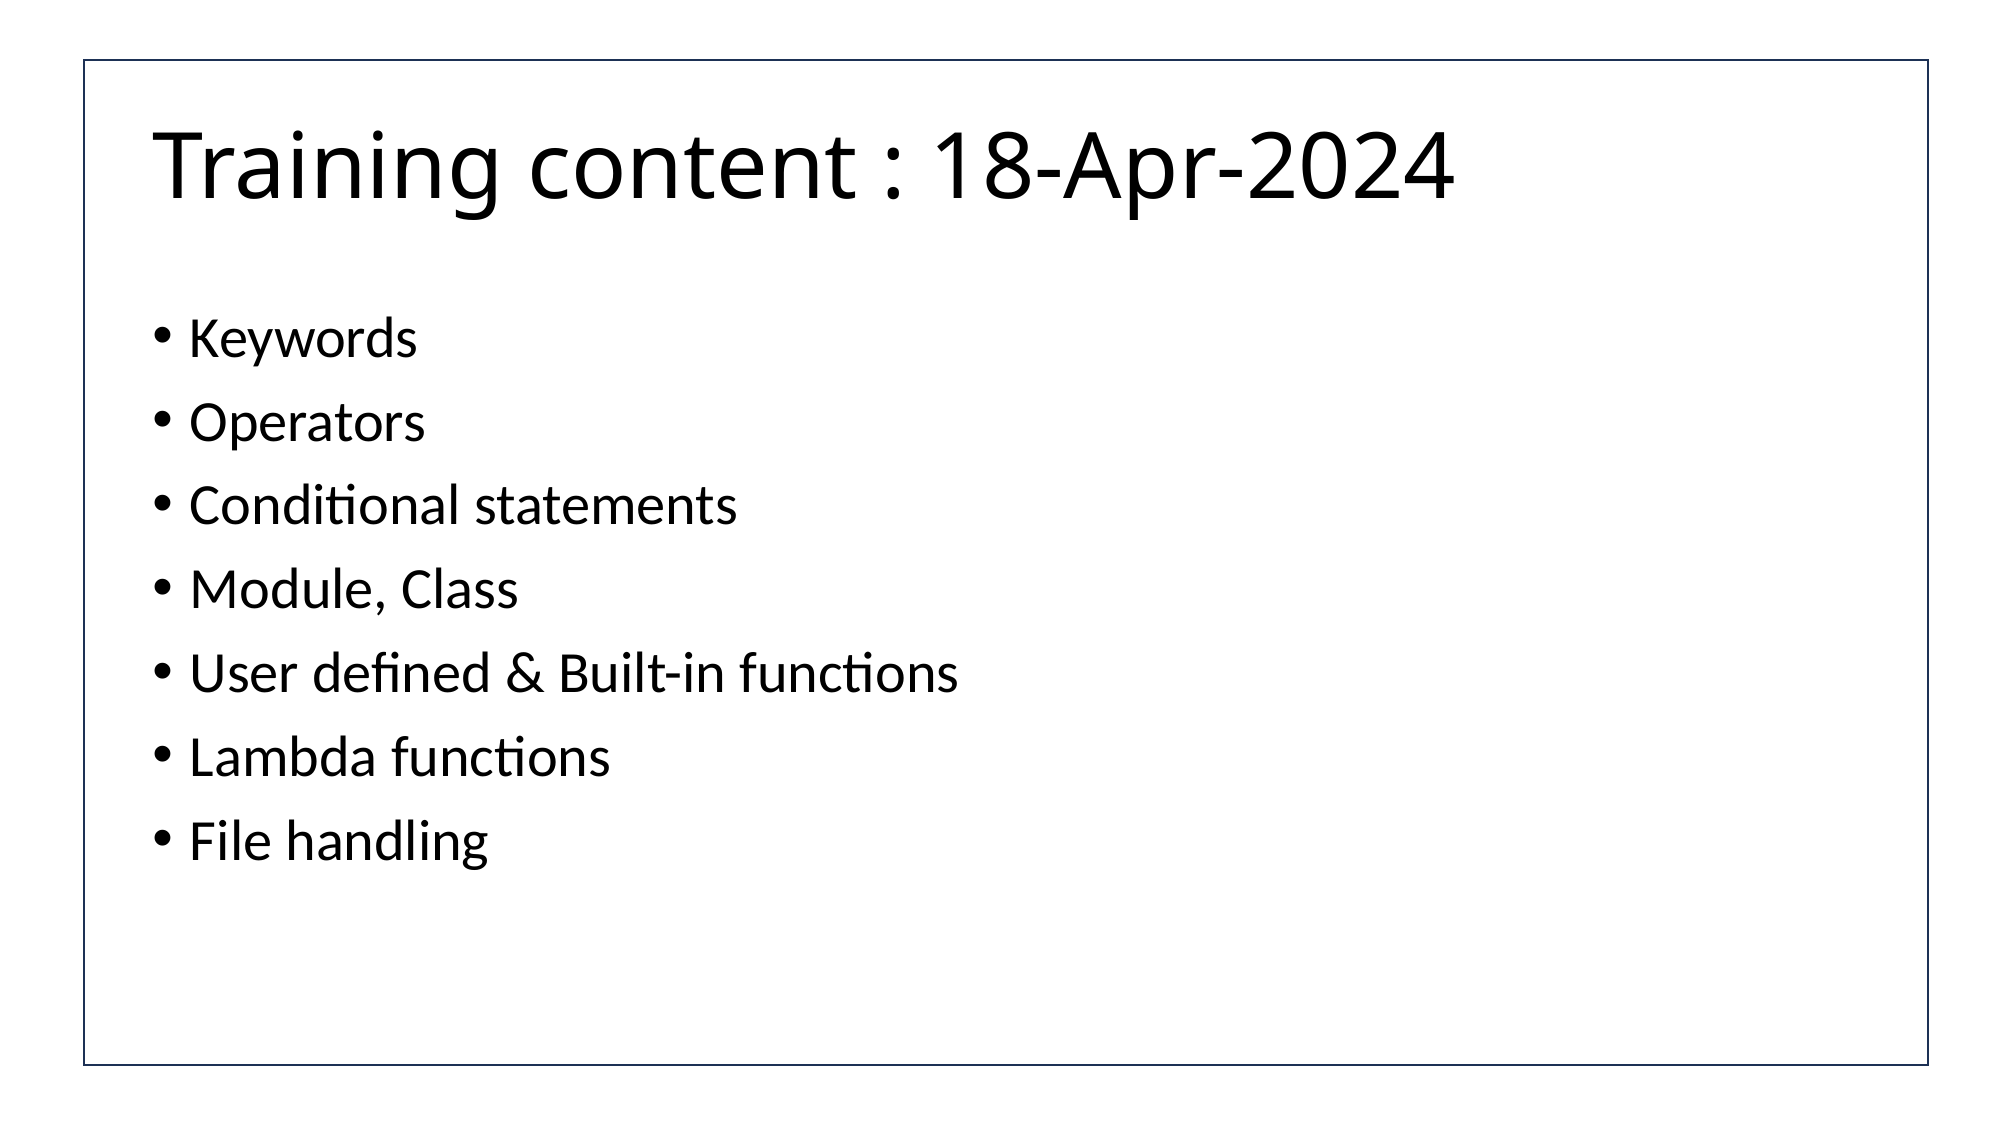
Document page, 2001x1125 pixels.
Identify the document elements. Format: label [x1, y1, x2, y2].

text_box [83, 59, 1929, 1066]
